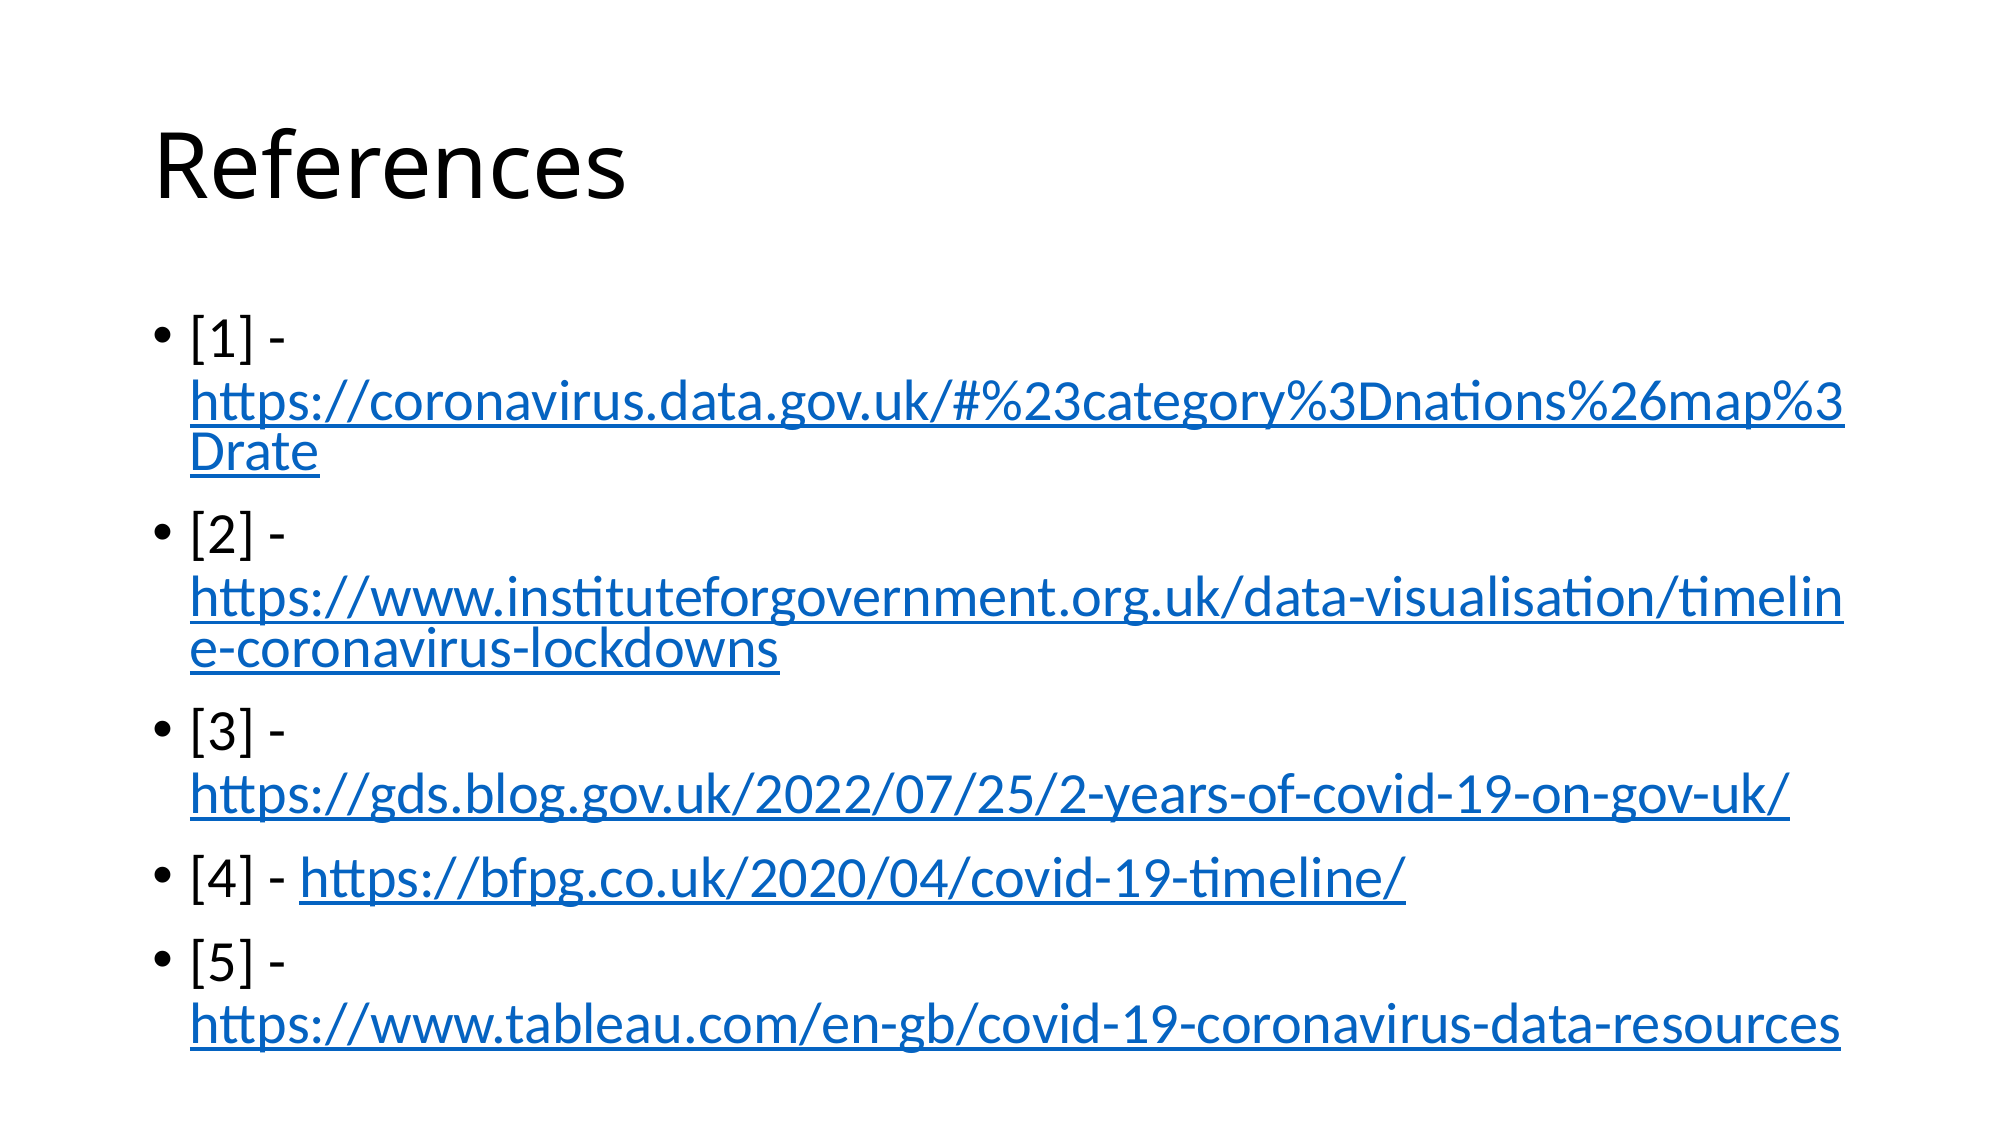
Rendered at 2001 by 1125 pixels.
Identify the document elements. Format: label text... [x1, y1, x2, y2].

title References [137, 59, 1863, 278]
list [1] -https://coronavirus.data.gov.uk/#%23category%3Dnations%26map%3Drate [2] - https://www.instituteforgovernment.org.uk/data-visualisation/timeline-coronavirus-lockdowns [3] - https://gds.blog.gov.uk/2022/07/25/2-years-of-covid-19-on-gov-uk/ [4] - https://bfpg.co.uk/2020/04/covid-19-timeline/ [5] - https://www.tableau.com/en-gb/covid-19-coronavirus-data-resources [137, 299, 1863, 1014]
